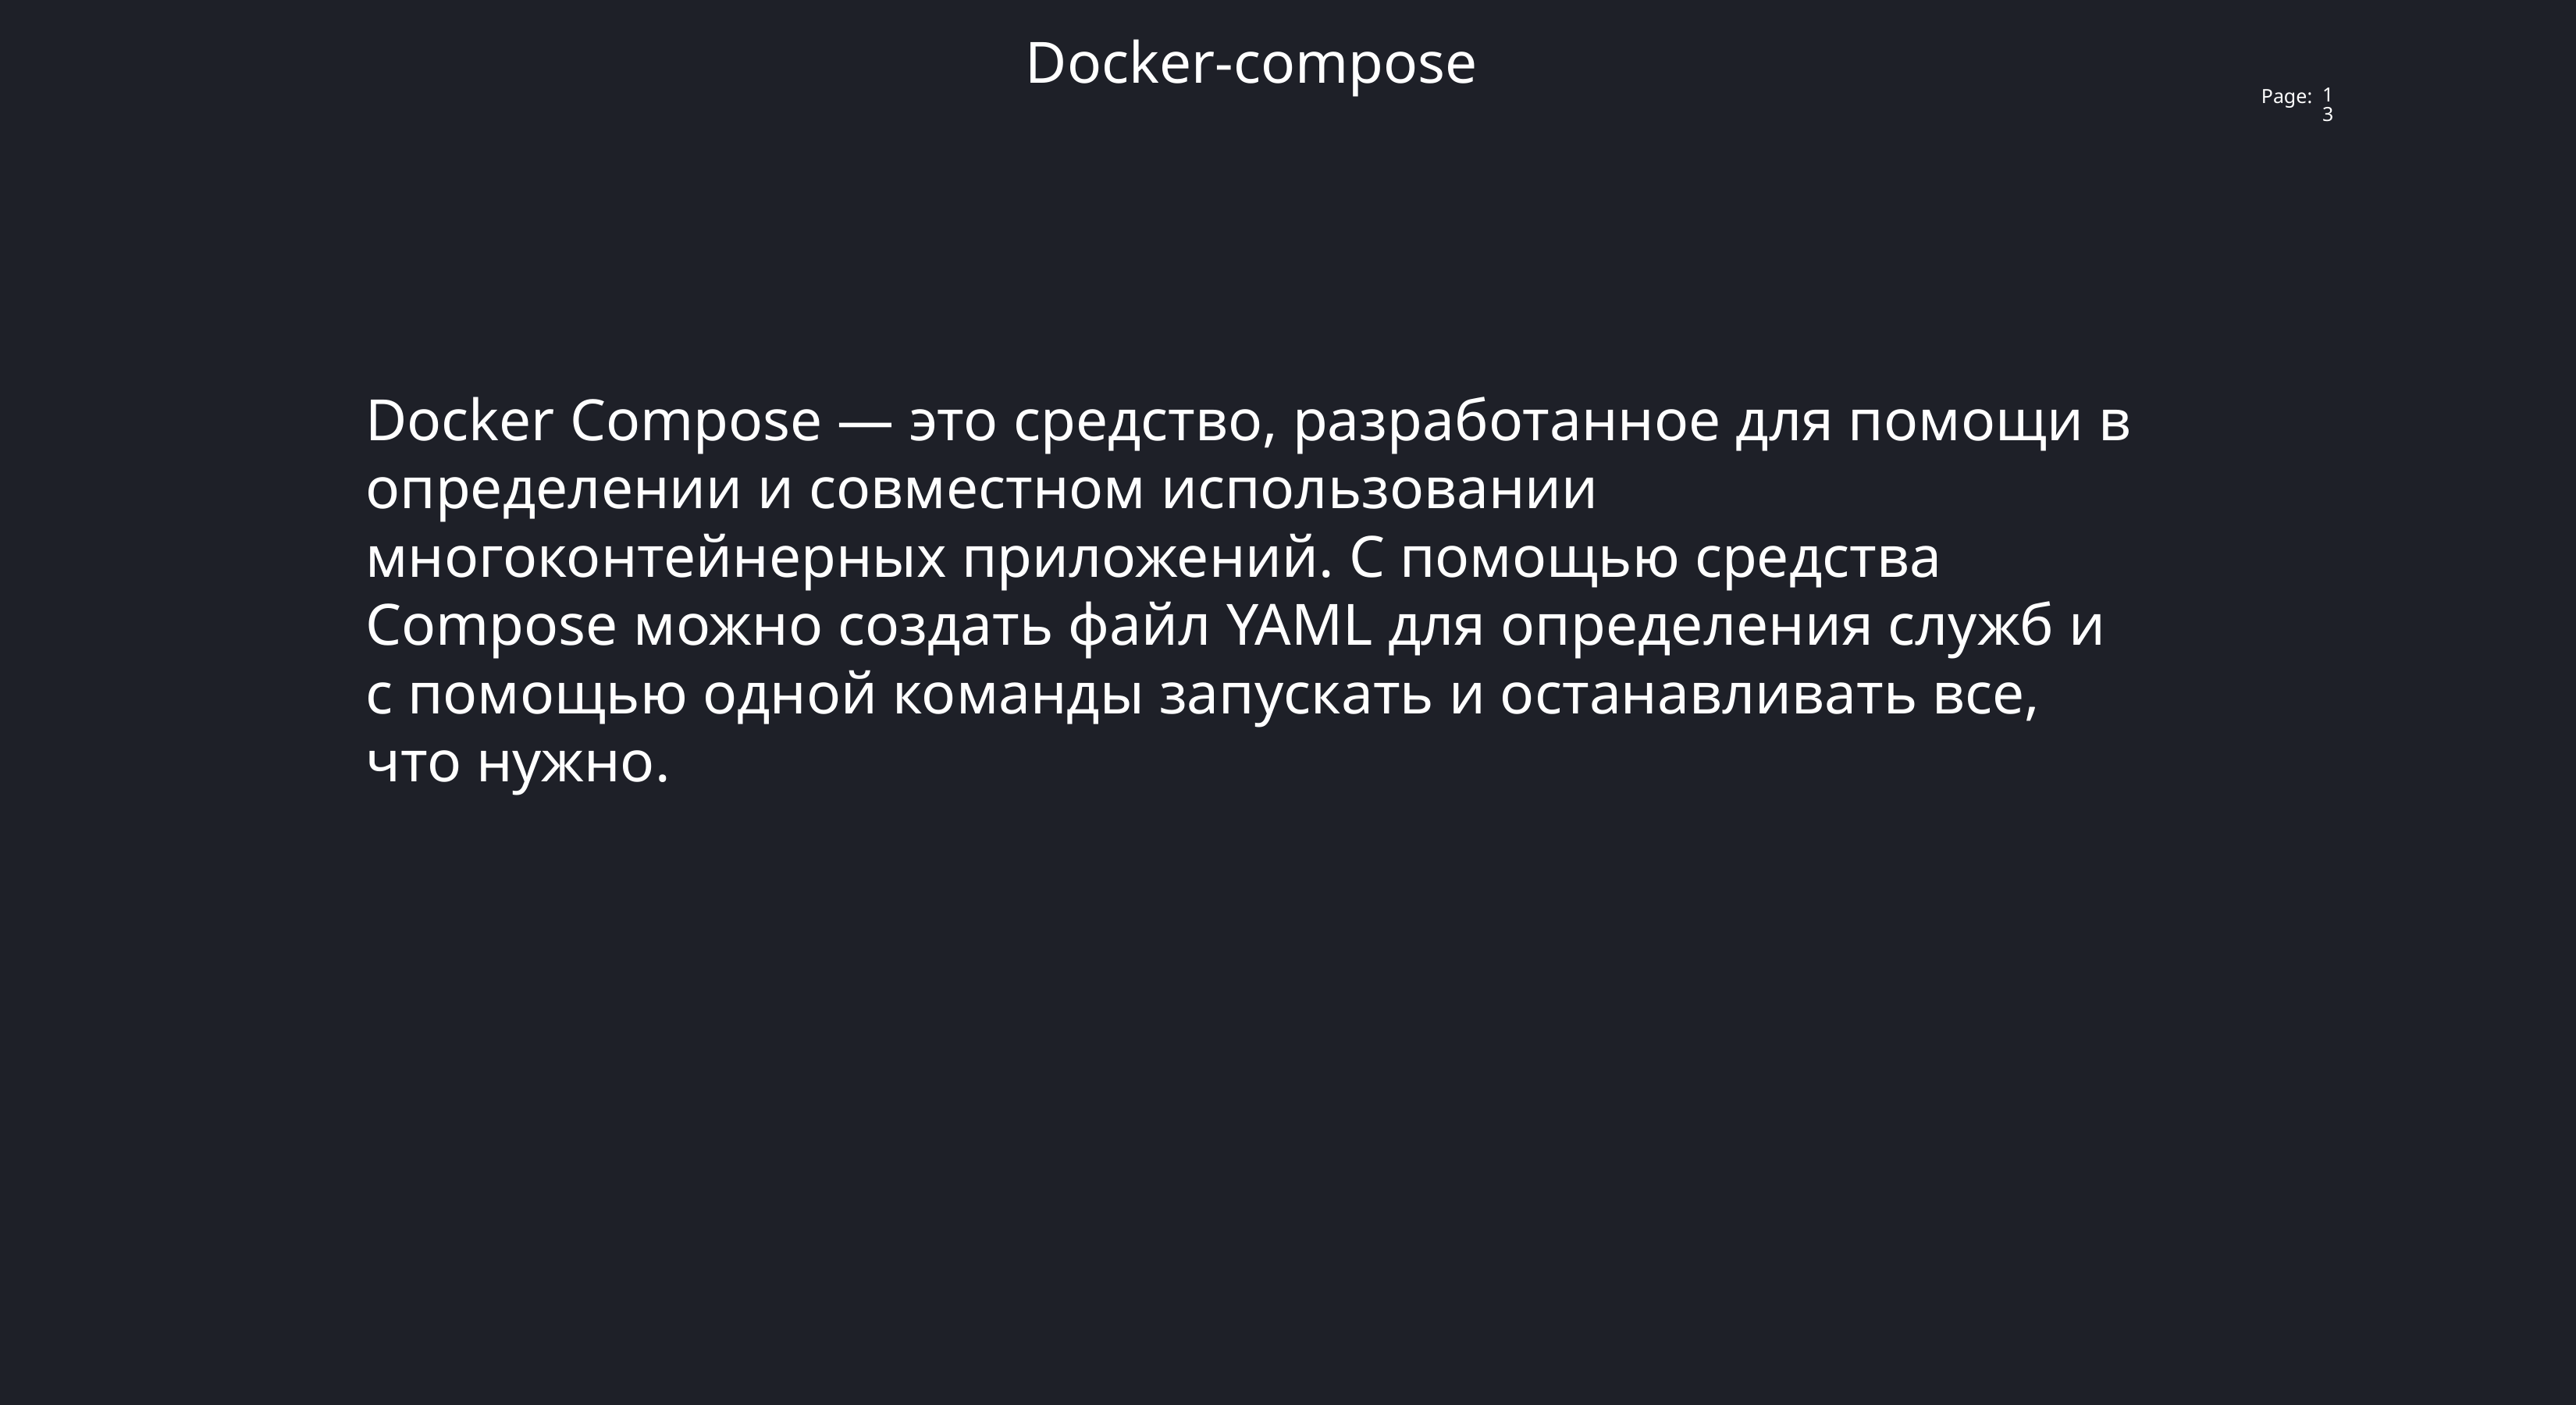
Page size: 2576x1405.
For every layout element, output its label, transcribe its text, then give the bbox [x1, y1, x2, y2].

text_box Docker Compose — это средство, разработанное для помощи в определении и совместном использовании многоконтейнерных приложений. С помощью средства Compose можно создать файл YAML для определения служб и с помощью одной команды запускать и останавливать все, что нужно. [354, 377, 2150, 799]
slide_number 13 [2316, 77, 2349, 113]
text_box Docker-compose [1025, 26, 1478, 95]
